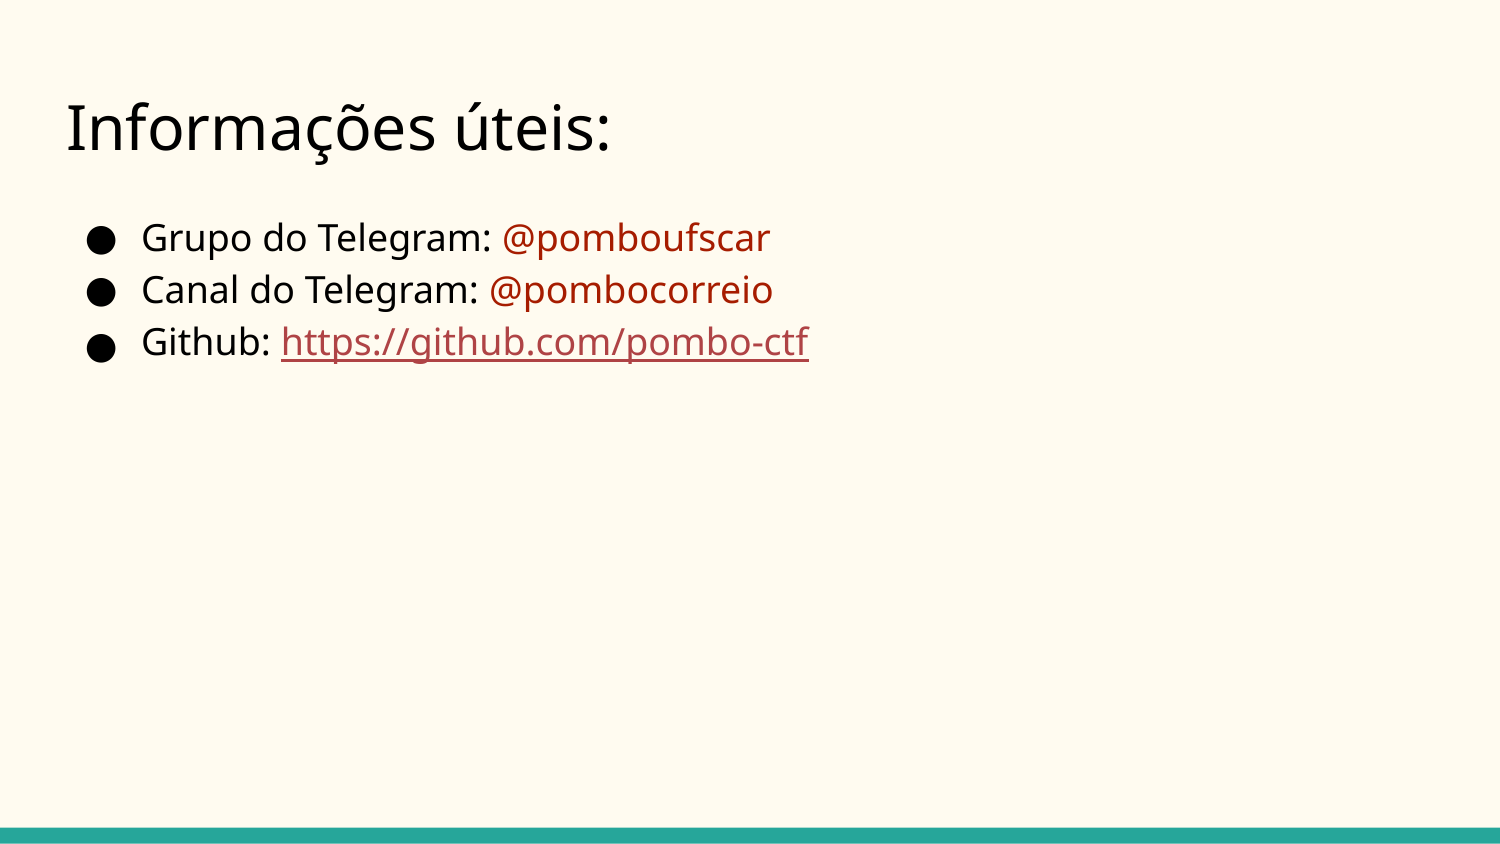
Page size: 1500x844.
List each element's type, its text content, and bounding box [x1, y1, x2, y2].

list Grupo do Telegram: @pomboufscar Canal do Telegram: @pombocorreio Github: https://github.com/pombo-ctf [51, 192, 1449, 750]
title Informações úteis: [51, 72, 1449, 174]
